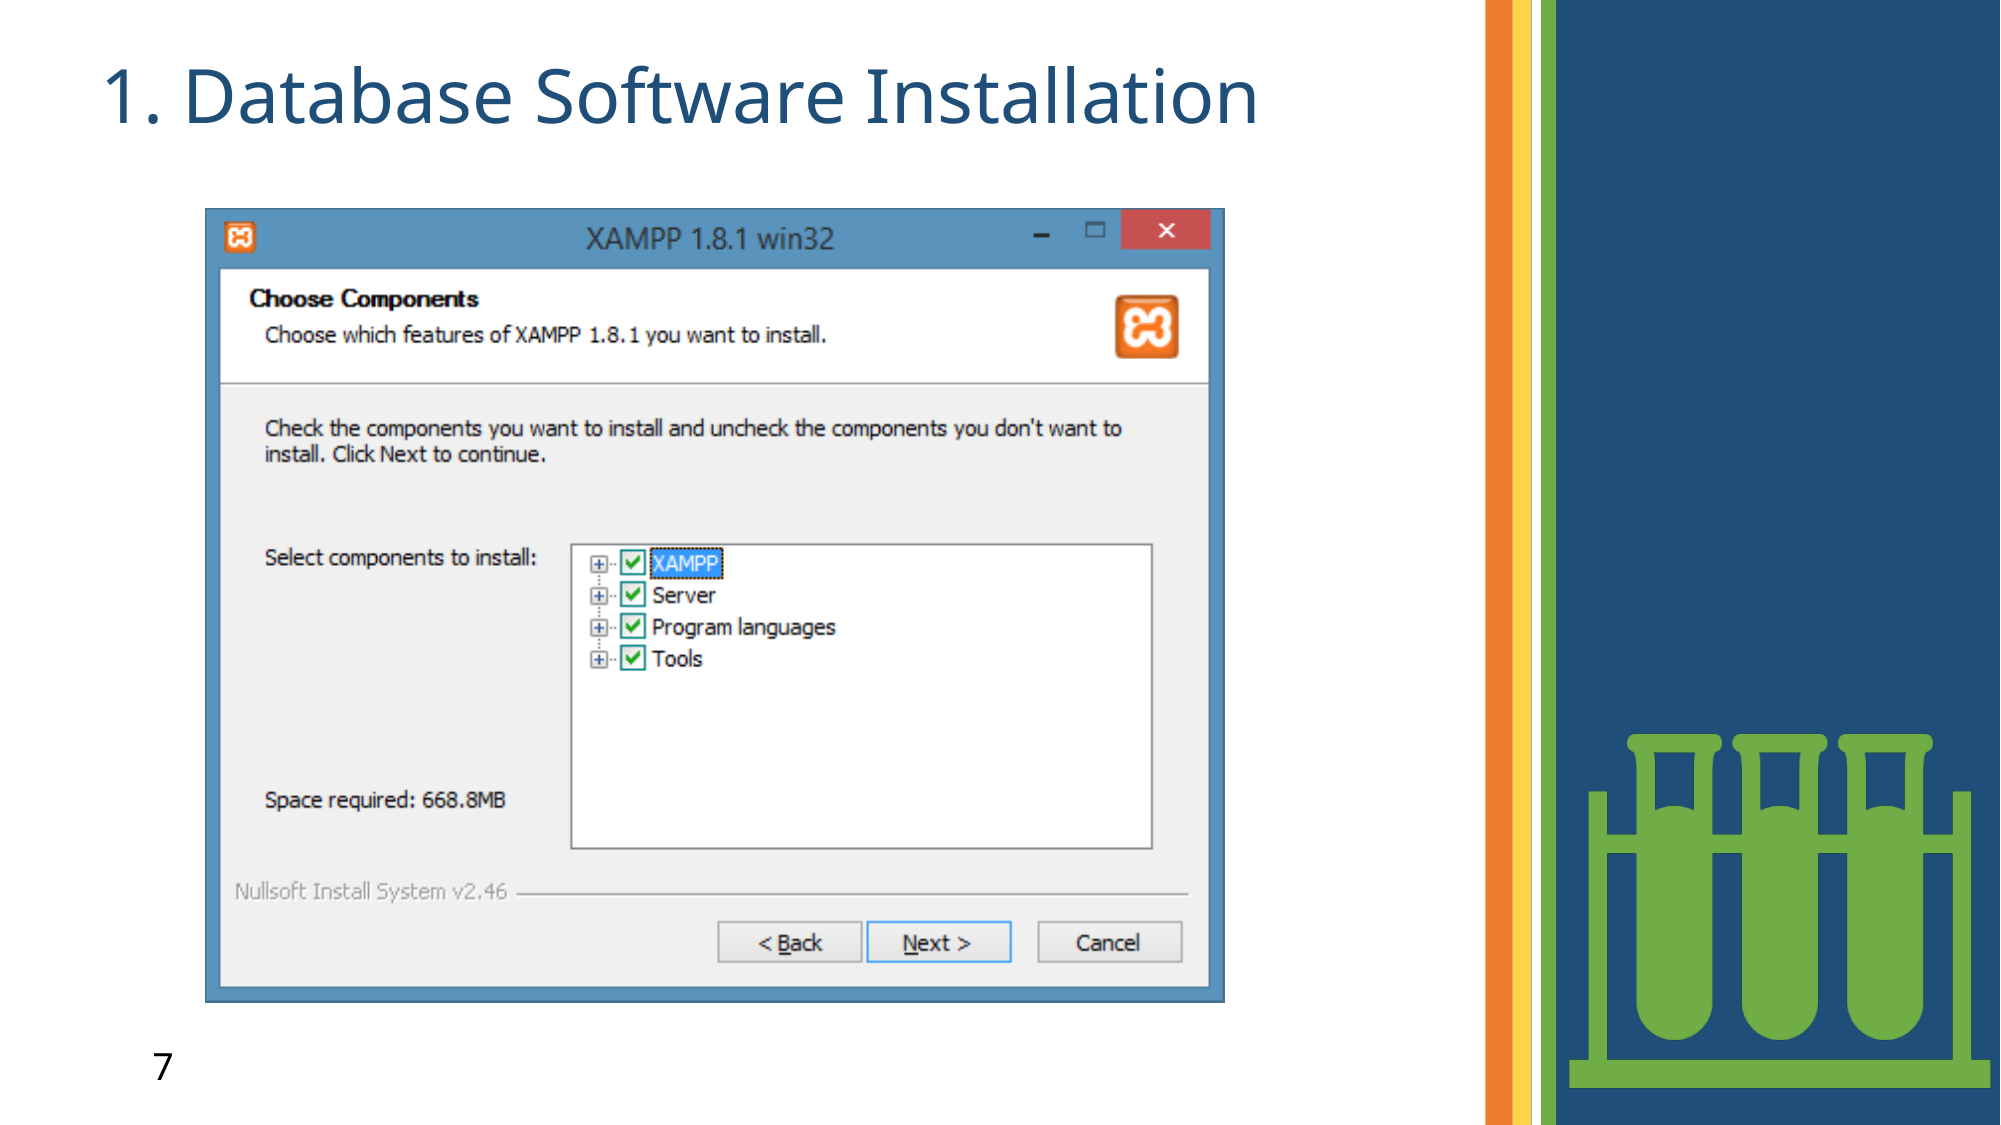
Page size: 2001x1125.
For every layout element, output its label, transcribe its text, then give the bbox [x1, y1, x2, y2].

title 1. Database Software Installation [85, 59, 1460, 229]
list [205, 208, 1225, 1003]
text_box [1485, 0, 2000, 1125]
slide_number 7 [137, 1035, 588, 1096]
